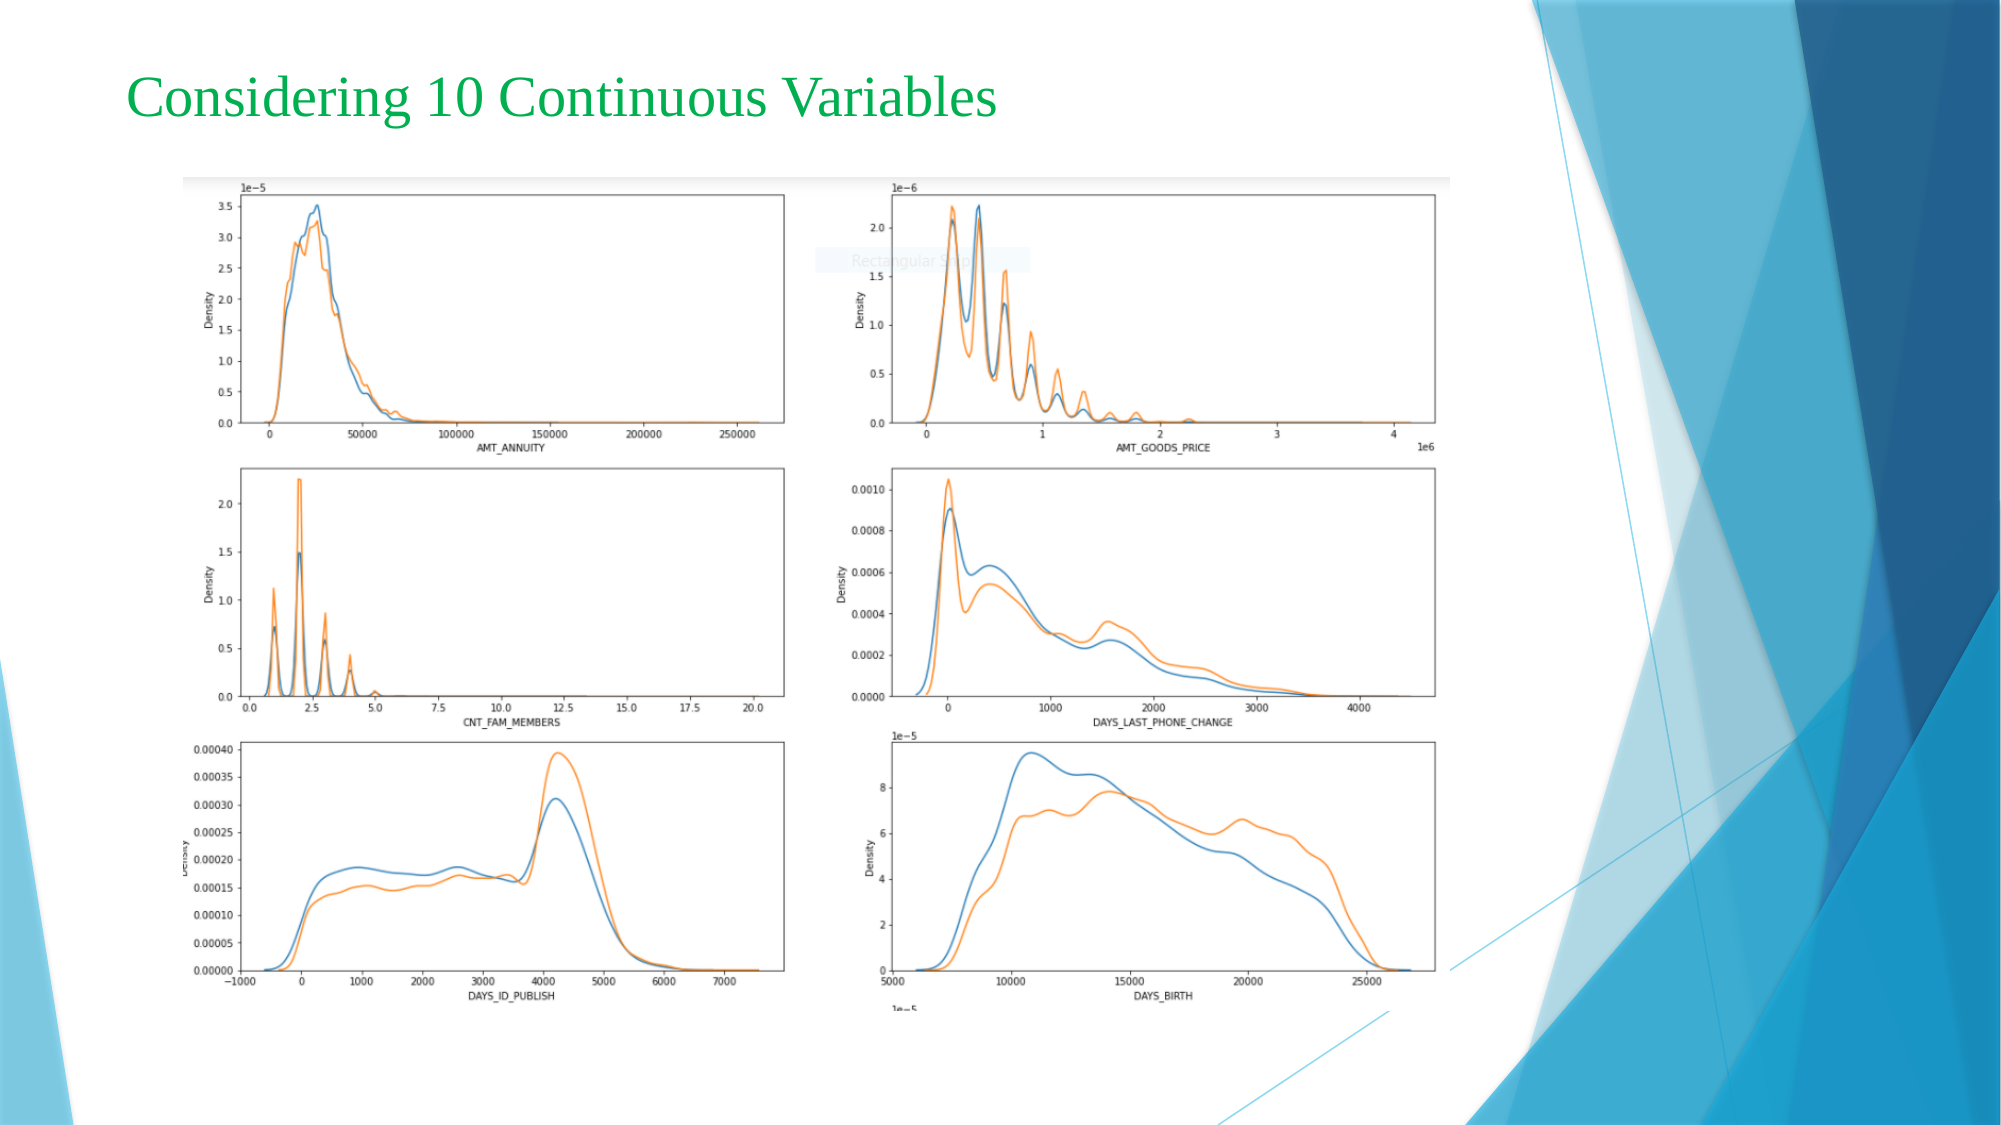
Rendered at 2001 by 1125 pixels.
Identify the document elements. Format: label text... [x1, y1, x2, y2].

title Considering 10 Continuous Variables [111, 50, 1522, 145]
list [182, 176, 1450, 1011]
